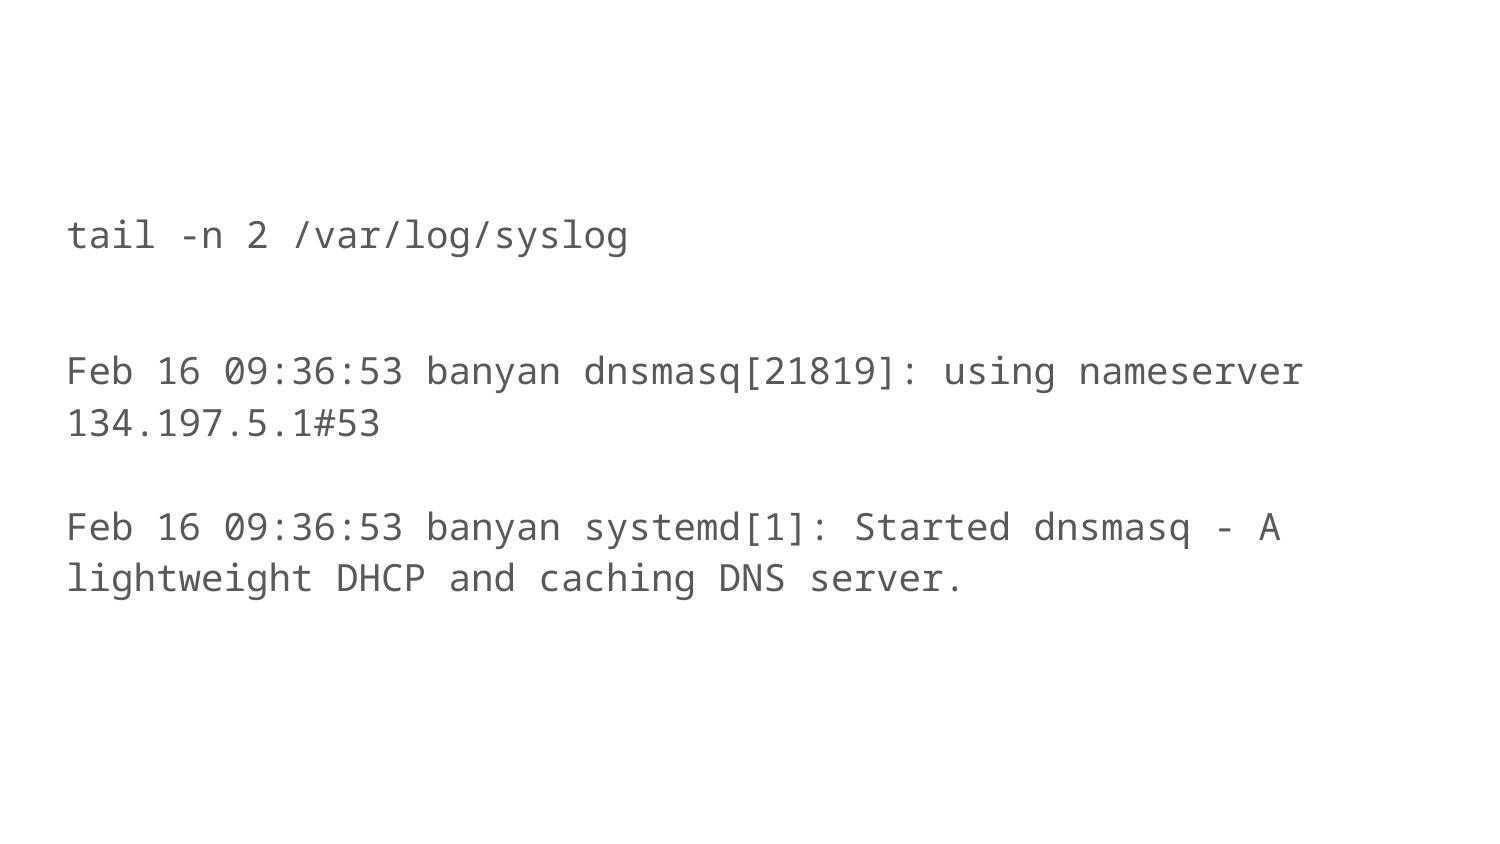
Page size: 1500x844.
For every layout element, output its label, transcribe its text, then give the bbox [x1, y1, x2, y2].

list tail -n 2 /var/log/syslog Feb 16 09:36:53 banyan dnsmasq[21819]: using nameserver 134.197.5.1#53 Feb 16 09:36:53 banyan systemd[1]: Started dnsmasq - A lightweight DHCP and caching DNS server. [51, 189, 1449, 750]
